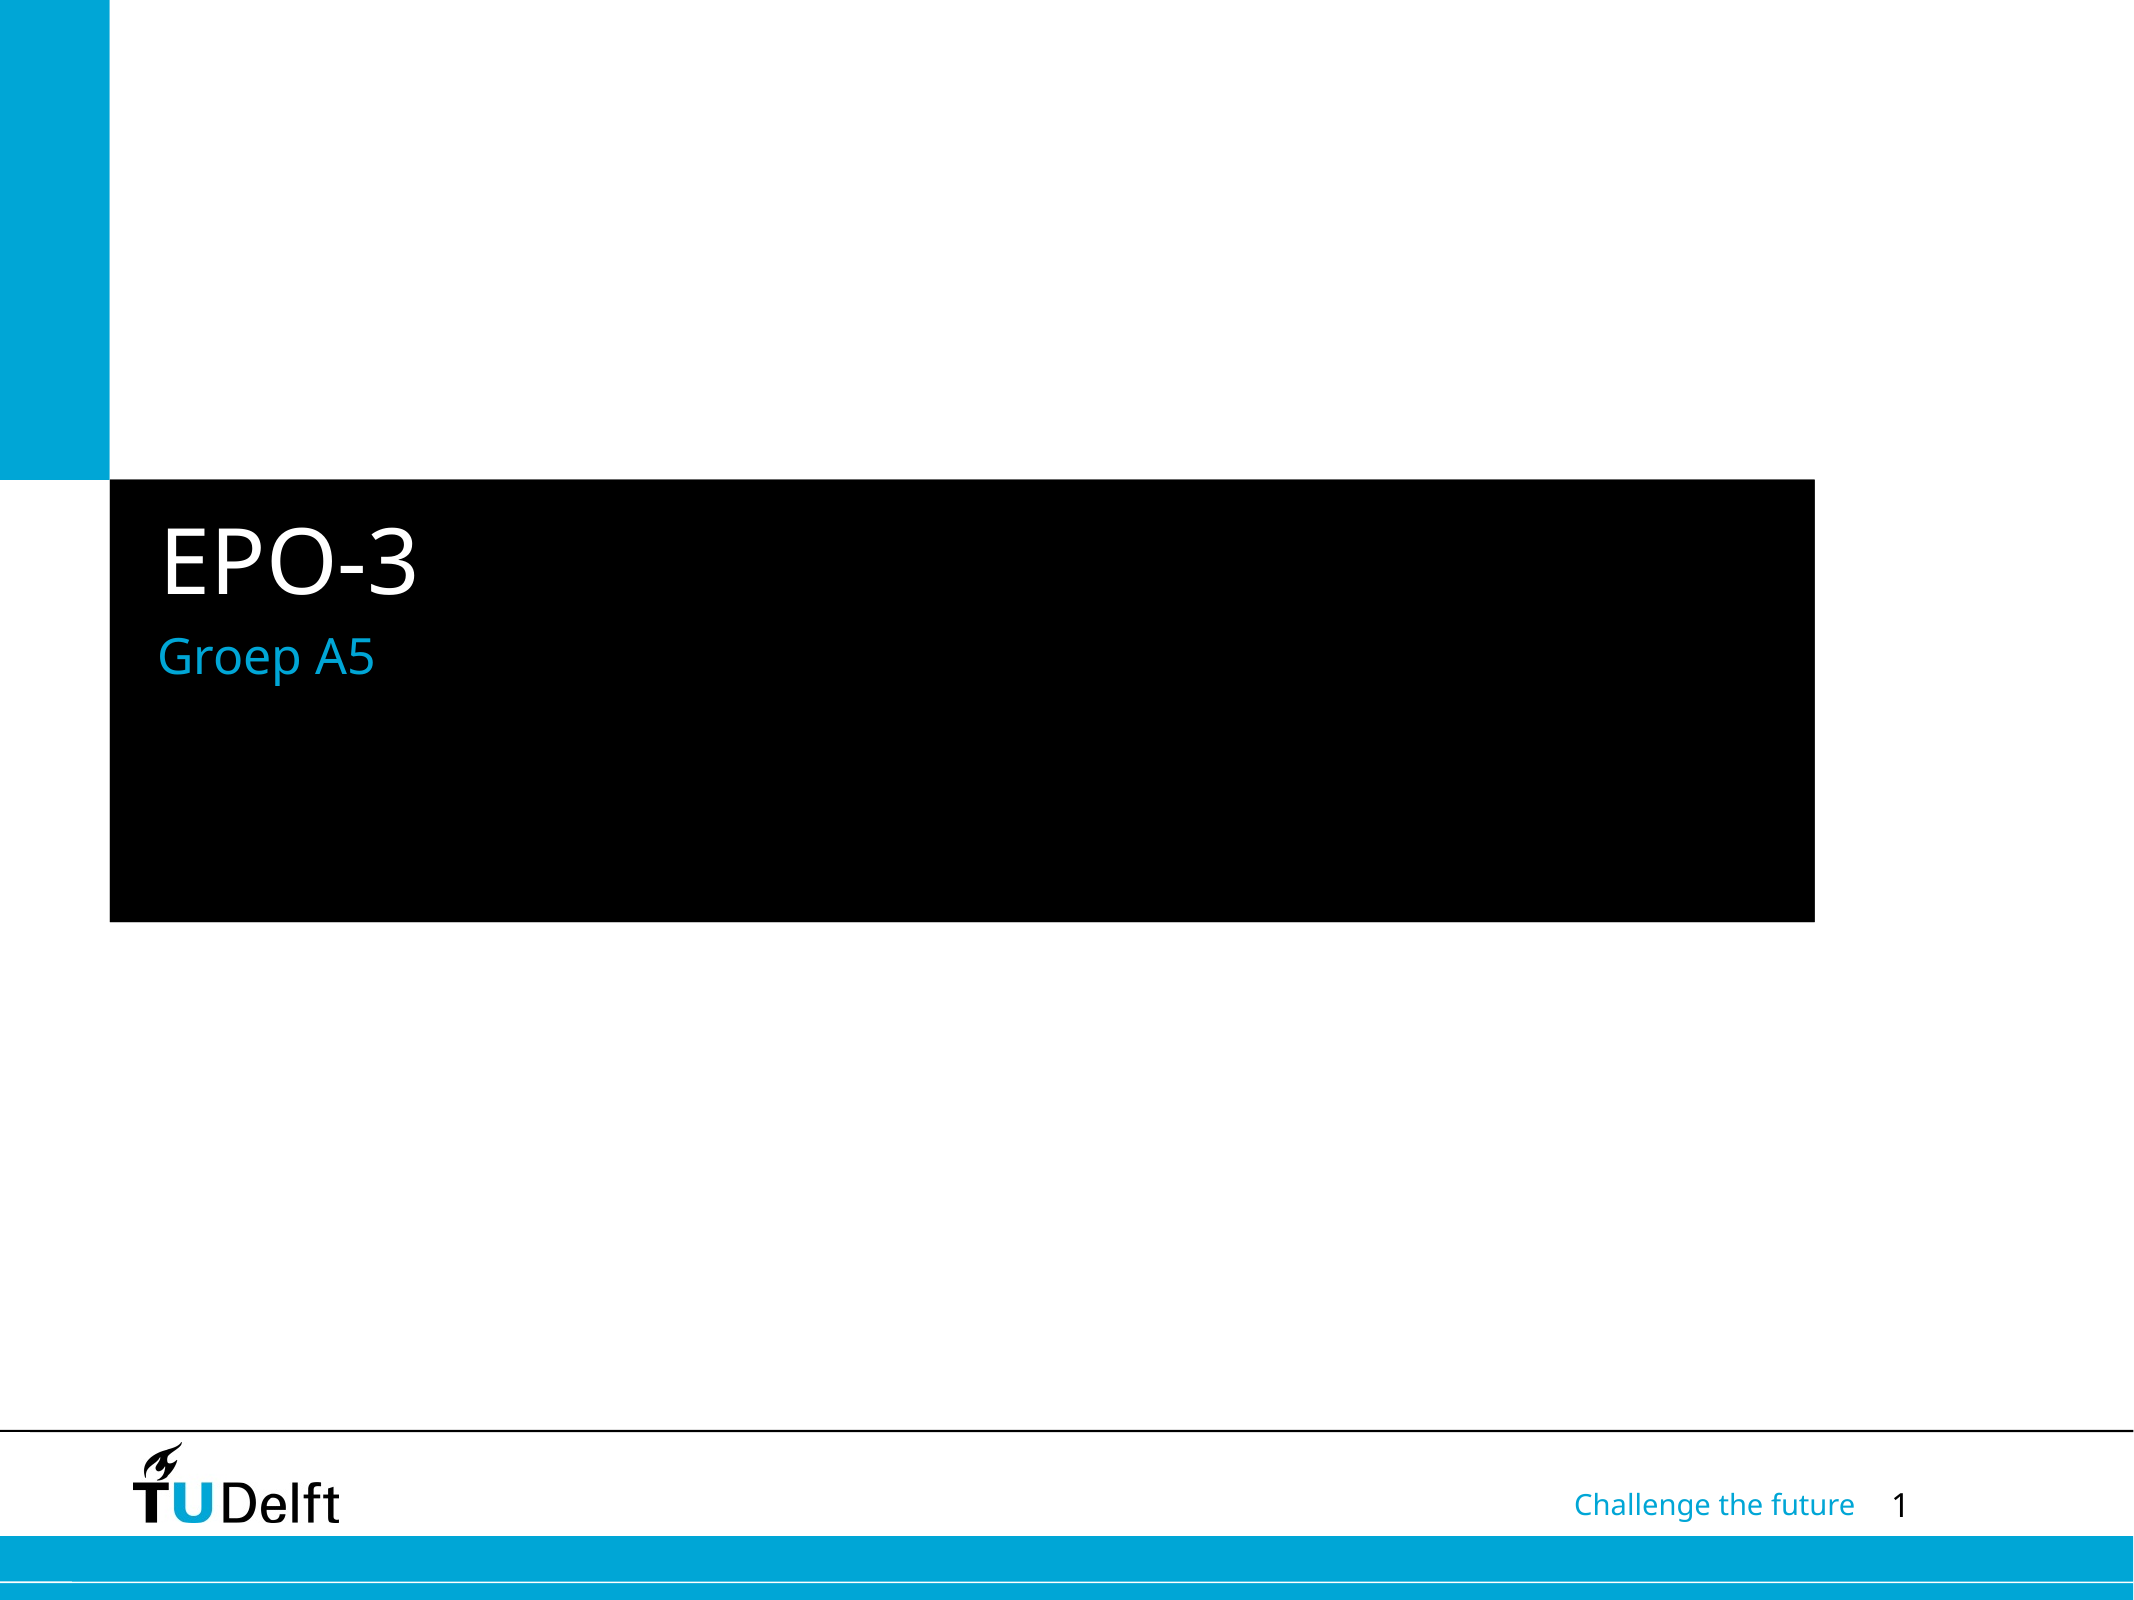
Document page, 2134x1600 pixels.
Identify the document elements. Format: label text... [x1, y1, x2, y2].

text_box [109, 479, 1815, 923]
picture [133, 1442, 339, 1523]
text_box [0, 0, 110, 480]
title EPO-3 [159, 502, 1747, 654]
subtitle Groep A5 [157, 610, 1739, 899]
